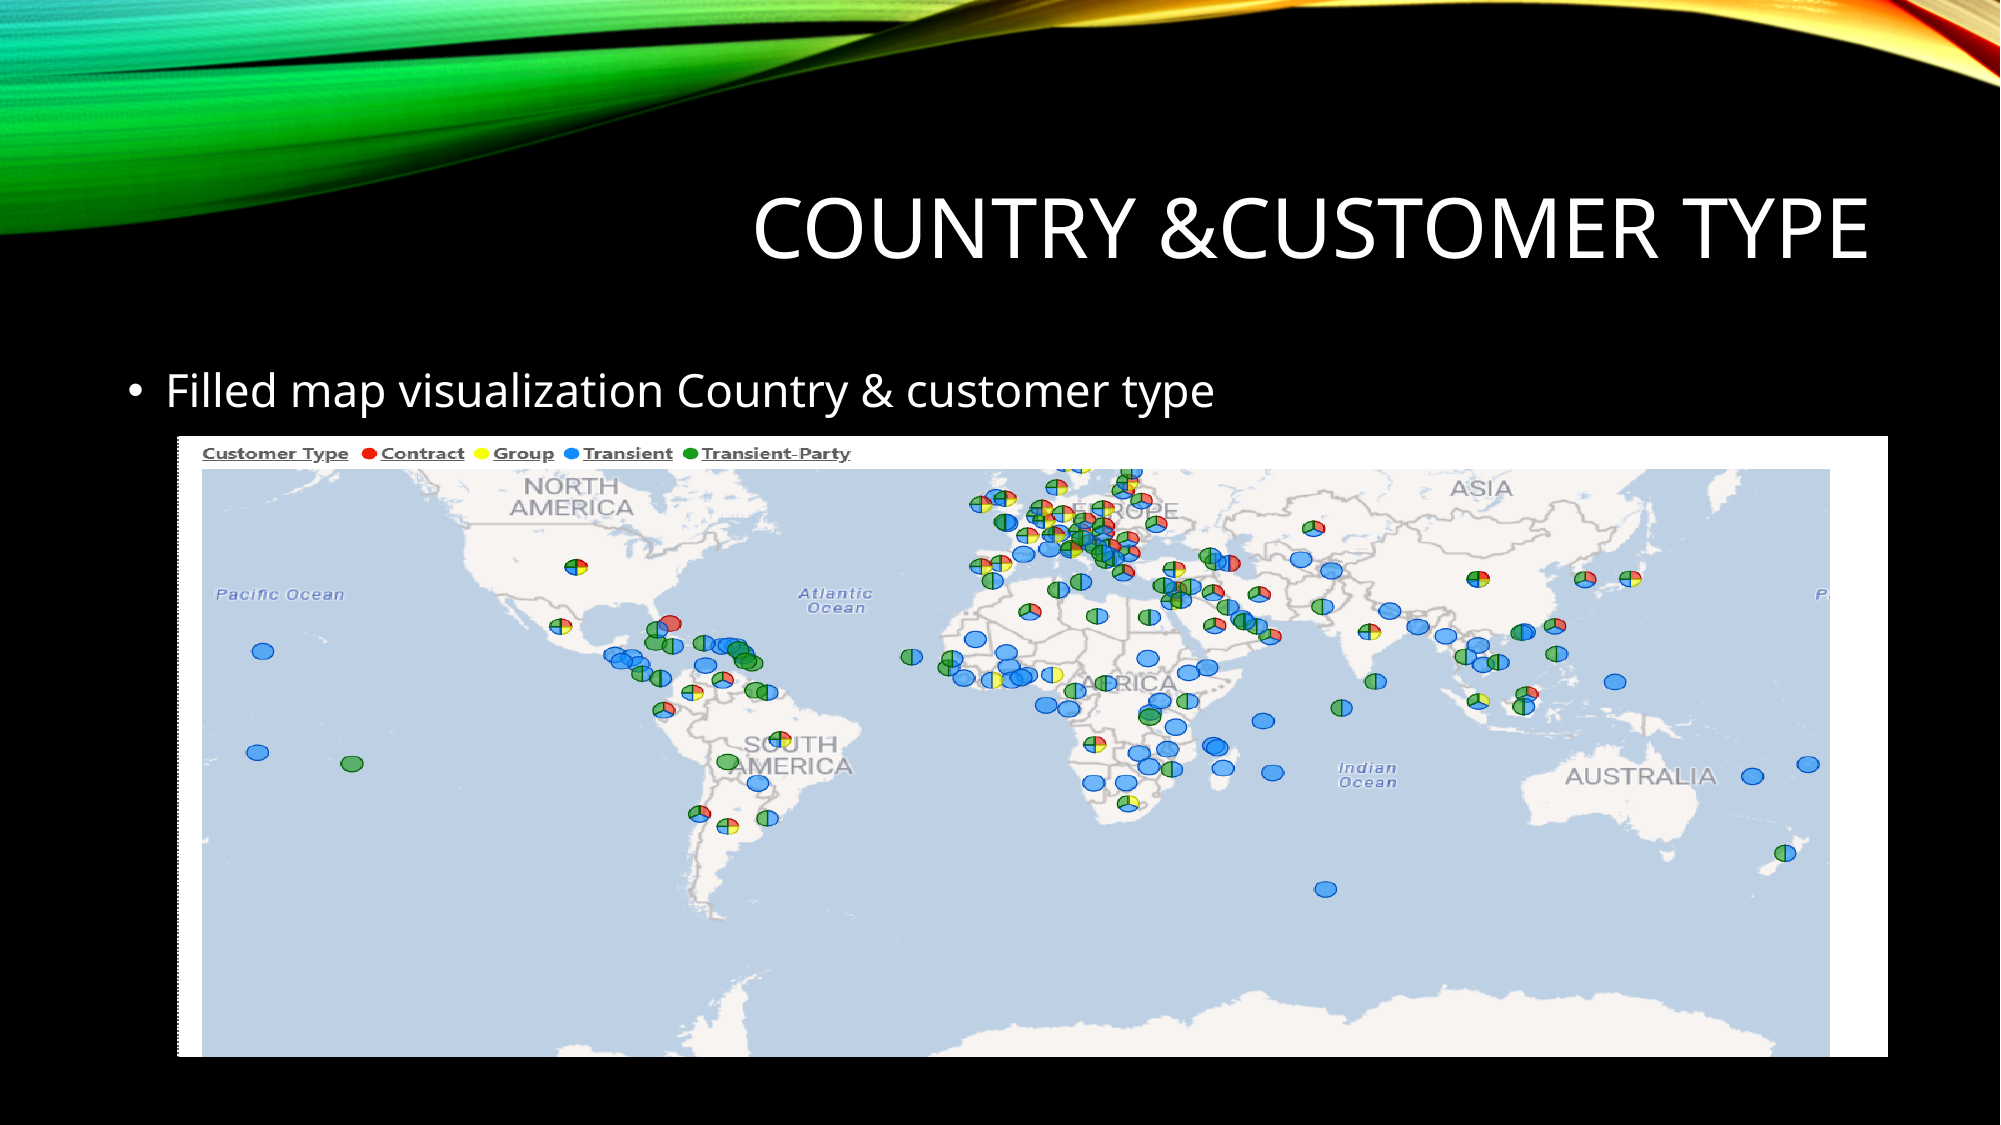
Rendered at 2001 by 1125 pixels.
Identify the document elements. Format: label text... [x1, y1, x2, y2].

picture [0, 0, 2000, 237]
title country &customer type [474, 125, 1888, 338]
picture [177, 435, 1888, 1057]
list Filled map visualization Country & customer type [112, 360, 1888, 1021]
